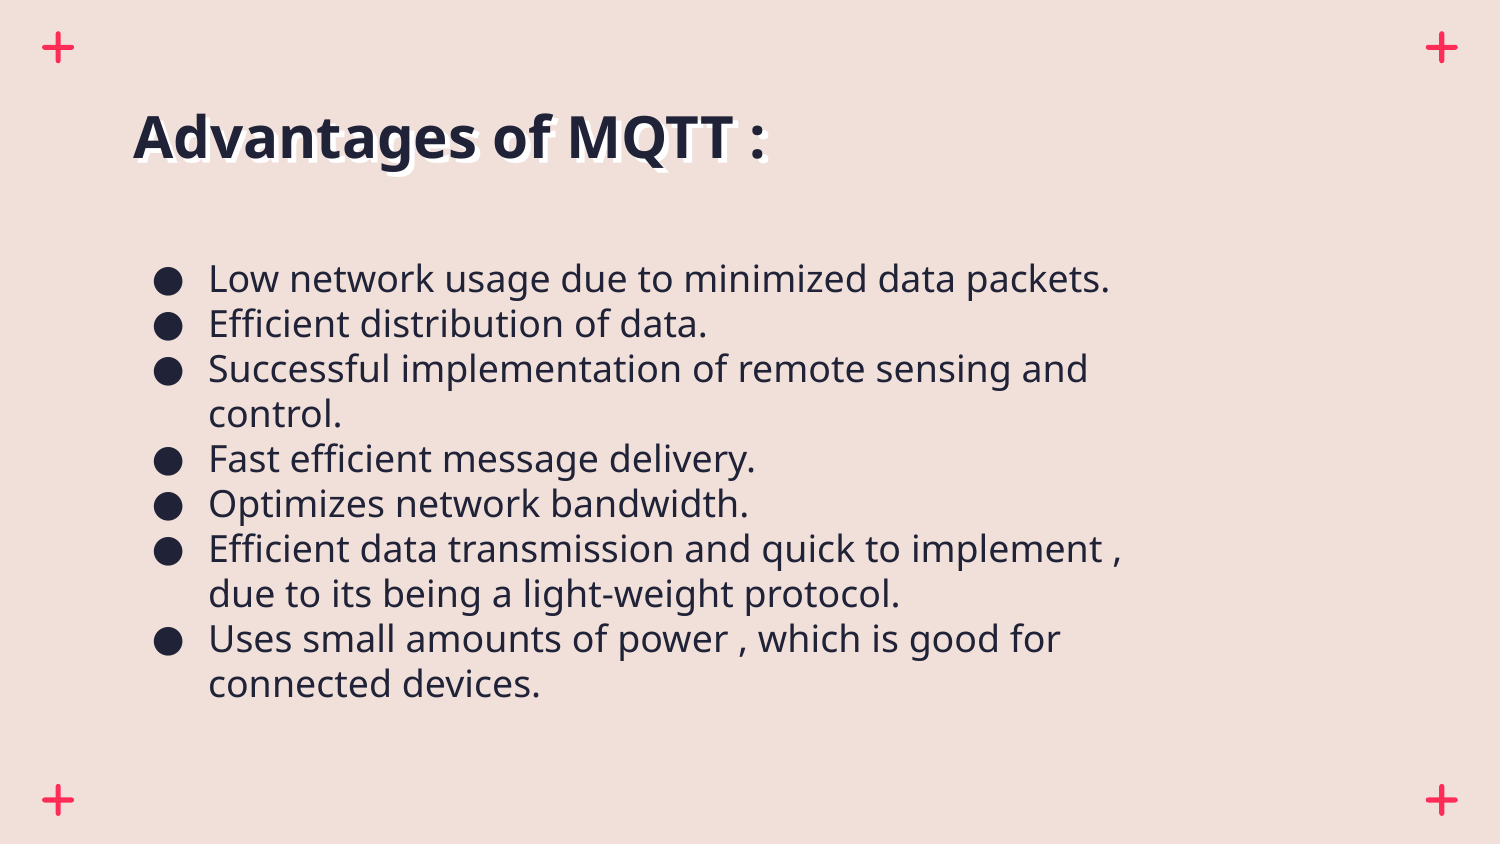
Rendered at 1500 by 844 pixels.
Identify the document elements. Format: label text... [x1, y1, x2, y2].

subtitle Low network usage due to minimized data packets. Efficient distribution of data. Successful implementation of remote sensing and control. Fast efficient message delivery. Optimizes network bandwidth. Efficient data transmission and quick to implement , due to its being a light-weight protocol. Uses small amounts of power , which is good for connected devices. [118, 239, 1182, 576]
title Advantages of MQTT : [118, 88, 1382, 182]
